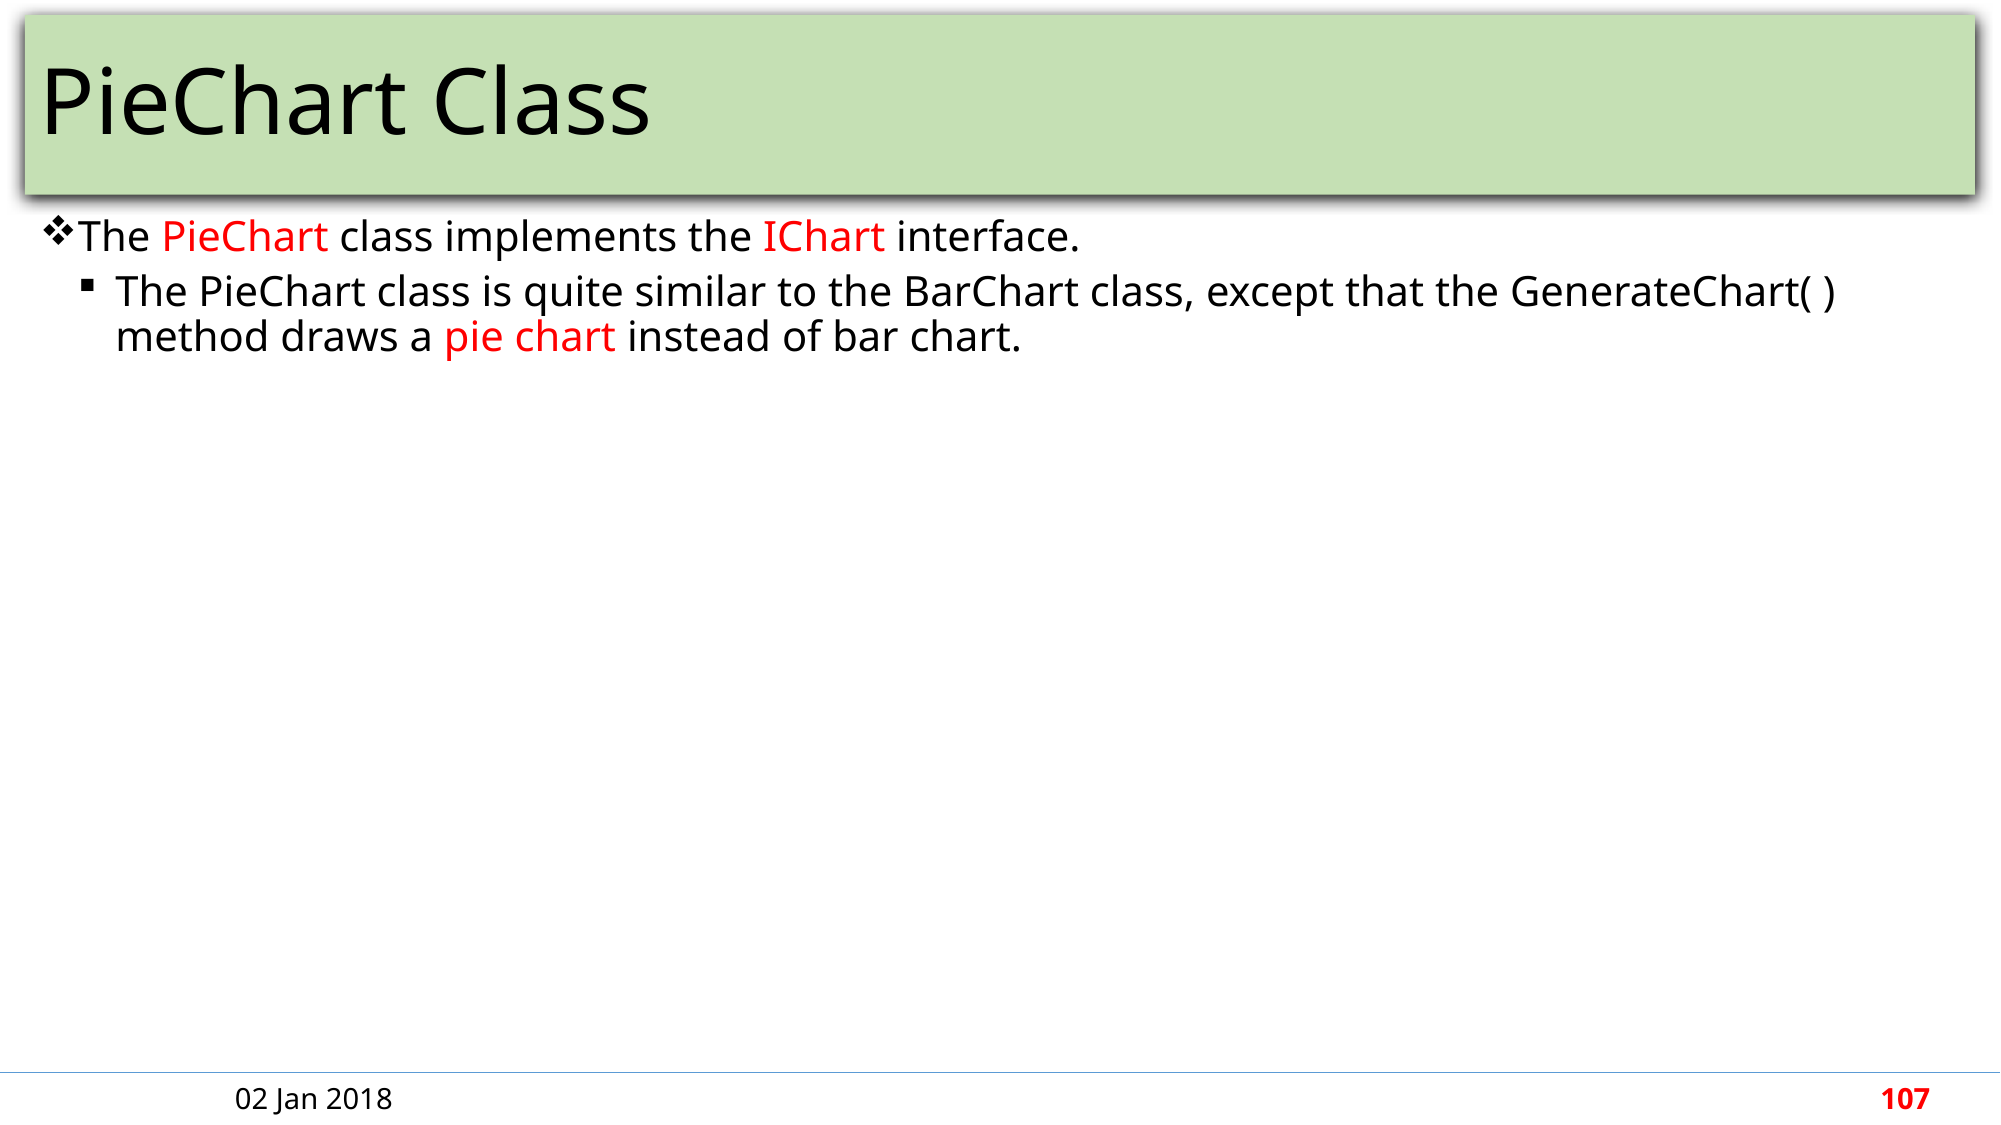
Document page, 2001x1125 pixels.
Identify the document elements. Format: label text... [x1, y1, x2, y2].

list The PieChart class implements the IChart interface. The PieChart class is quite similar to the BarChart class, except that the GenerateChart( ) method draws a pie chart instead of bar chart. [24, 208, 1975, 1063]
slide_number 107 [1495, 1072, 1946, 1115]
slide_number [220, 1072, 671, 1115]
title PieChart Class [24, 14, 1975, 195]
